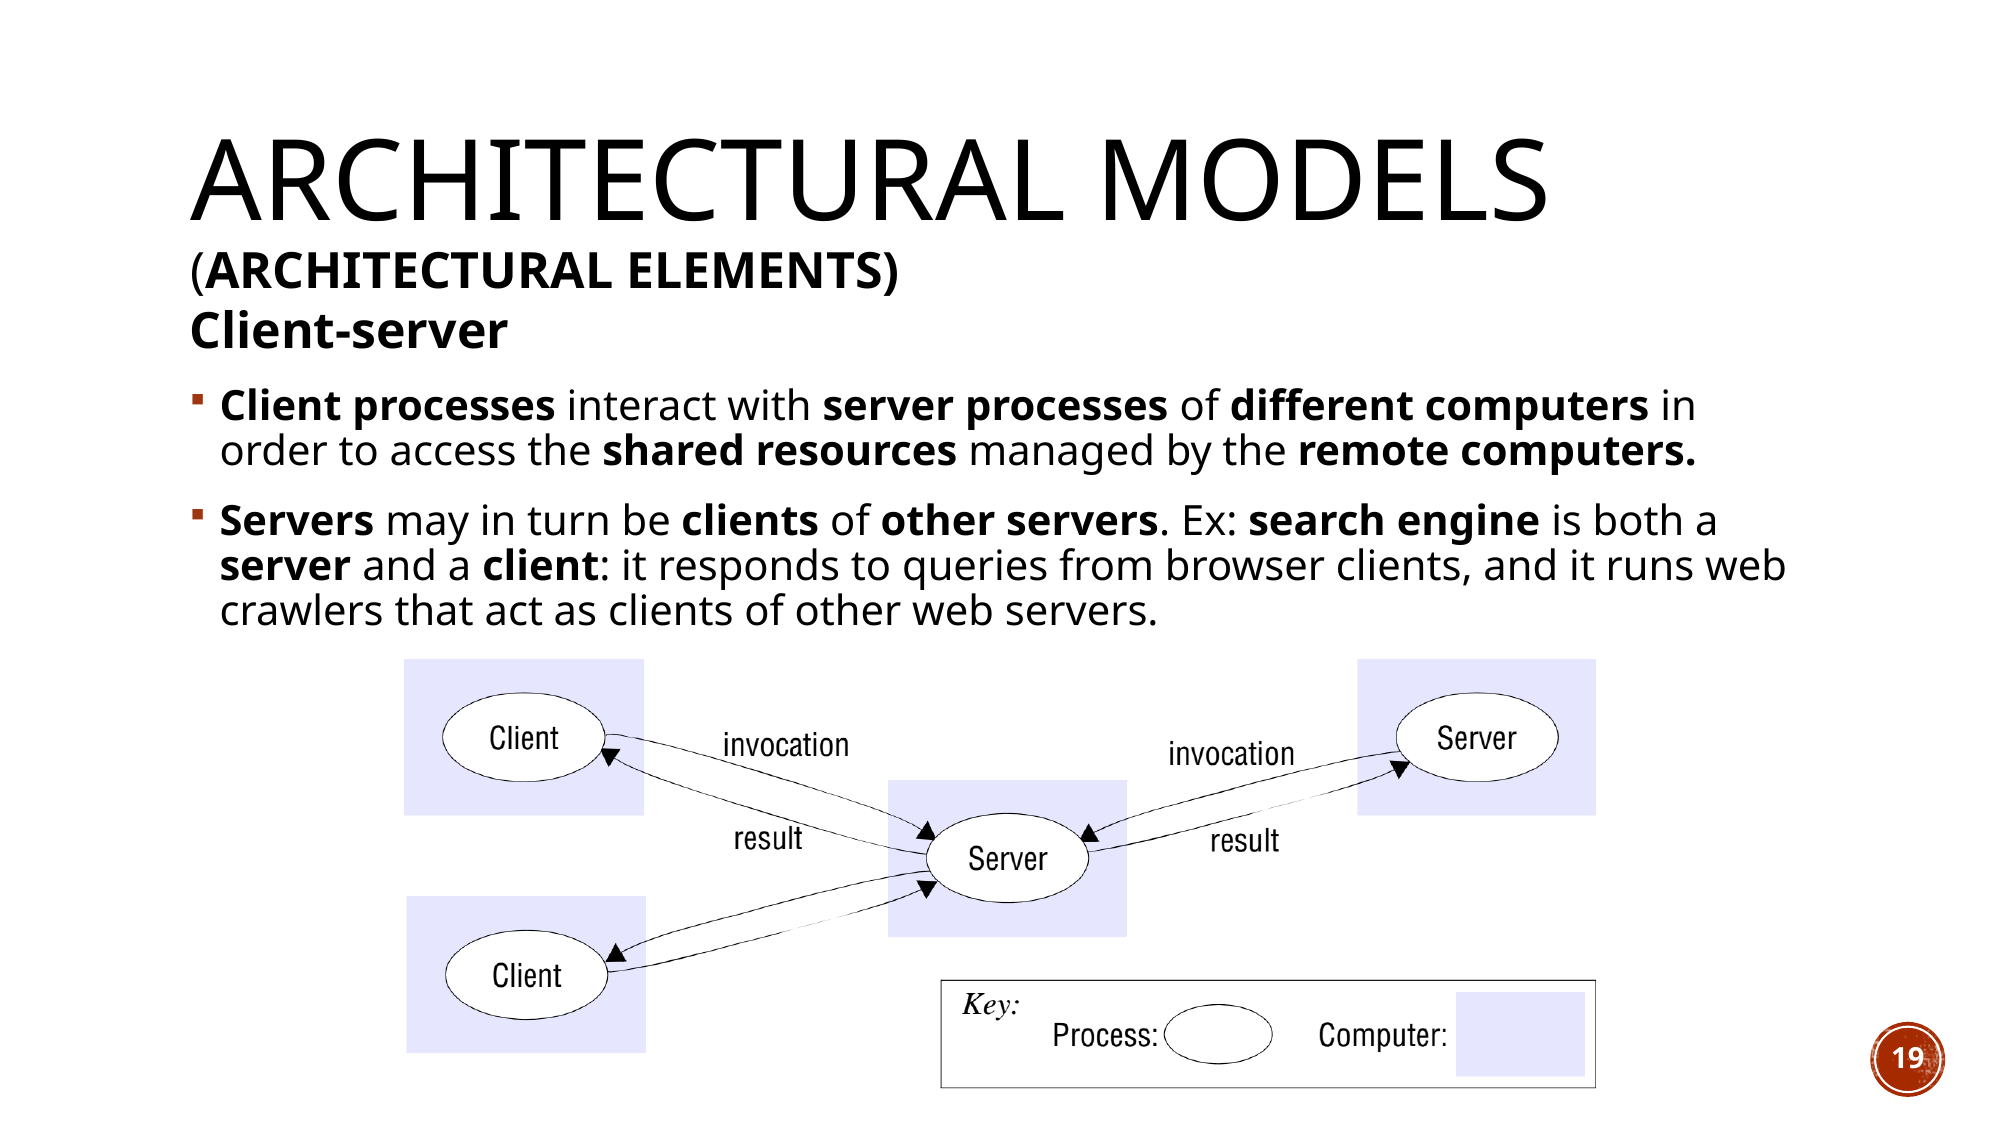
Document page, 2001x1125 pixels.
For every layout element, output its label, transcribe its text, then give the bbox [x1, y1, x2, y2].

list Client-server Client processes interact with server processes of different computers in order to access the shared resources managed by the remote computers. Servers may in turn be clients of other servers. Ex: search engine is both a server and a client: it responds to queries from browser clients, and it runs web crawlers that act as clients of other web servers. [174, 297, 1825, 996]
slide_number 19 [1855, 1028, 1961, 1089]
title Architectural models (Architectural elements) [175, 79, 1826, 344]
picture [406, 661, 1596, 1088]
